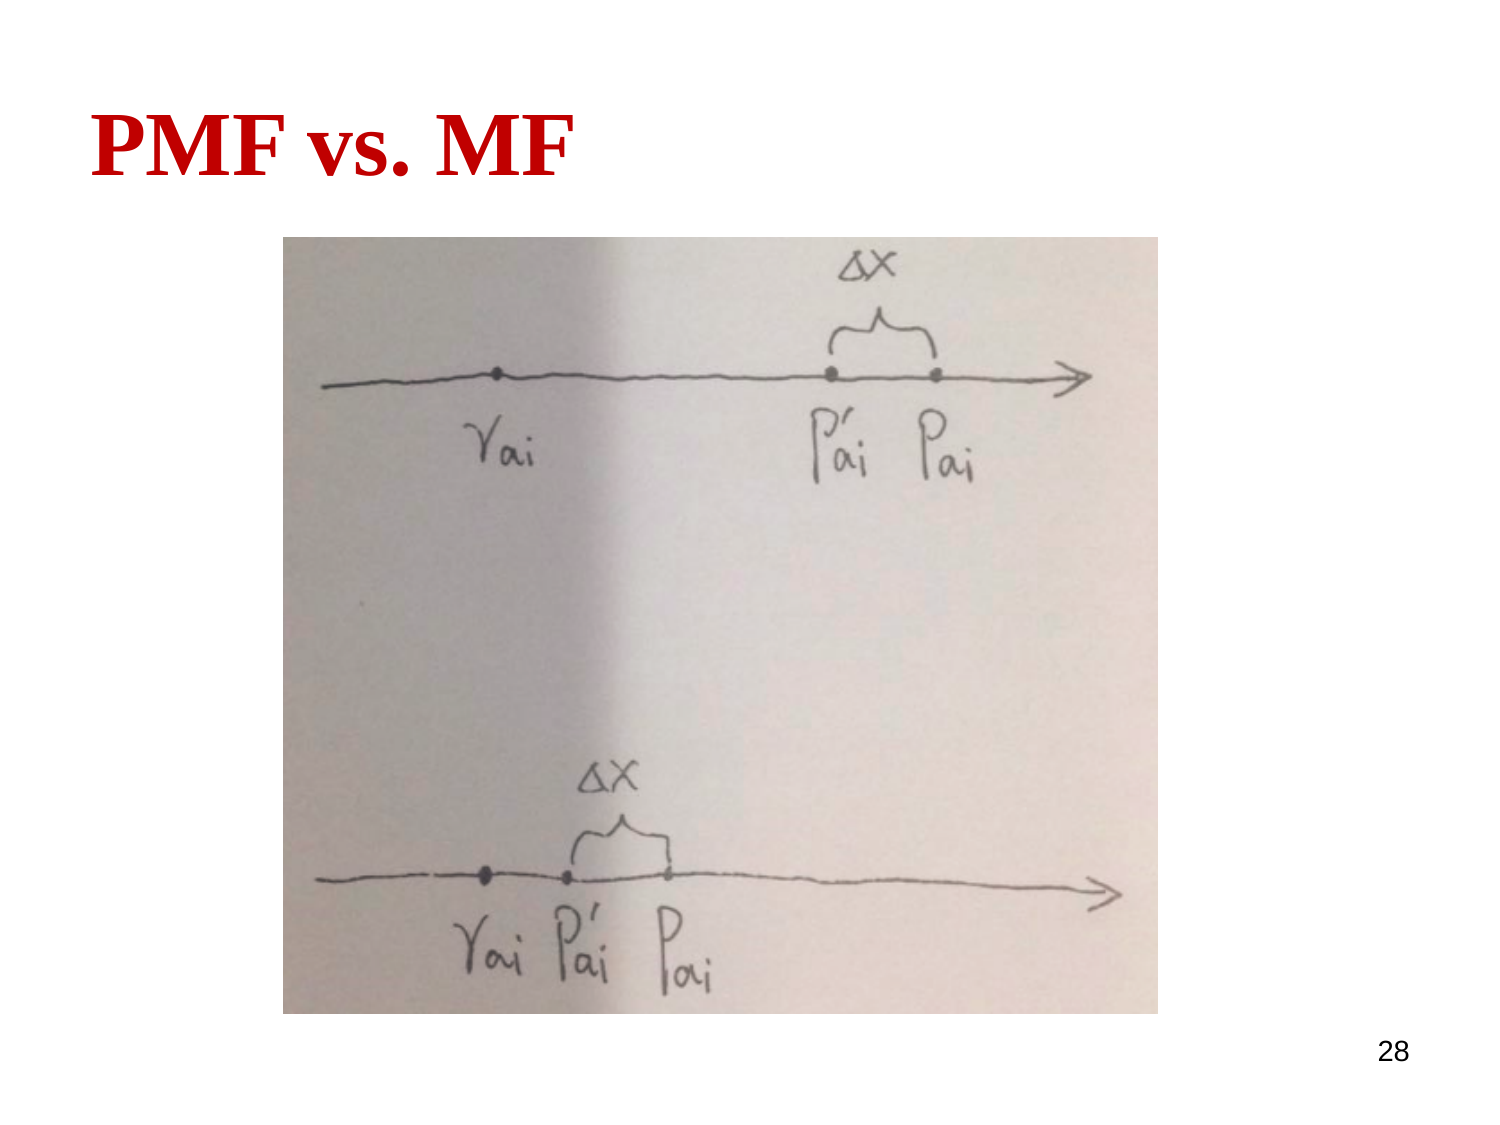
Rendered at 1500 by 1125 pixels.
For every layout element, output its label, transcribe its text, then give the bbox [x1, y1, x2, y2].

picture [283, 237, 1158, 1014]
slide_number 28 [1074, 1024, 1425, 1103]
title PMF vs. MF [75, 45, 1425, 233]
